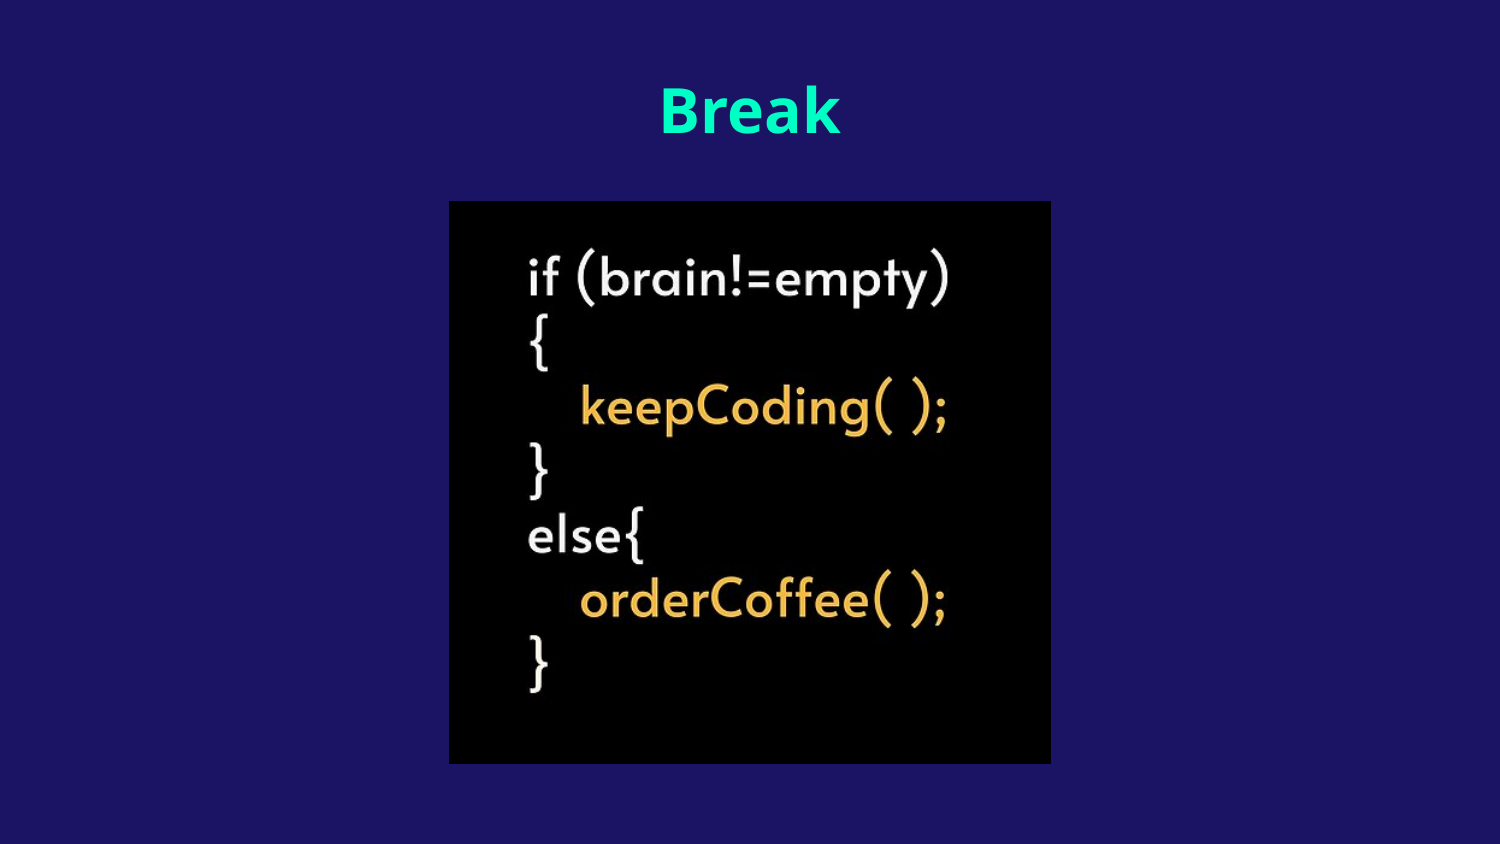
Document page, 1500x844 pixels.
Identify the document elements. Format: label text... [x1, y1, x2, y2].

picture [448, 201, 1052, 765]
title Break [209, 56, 1291, 166]
